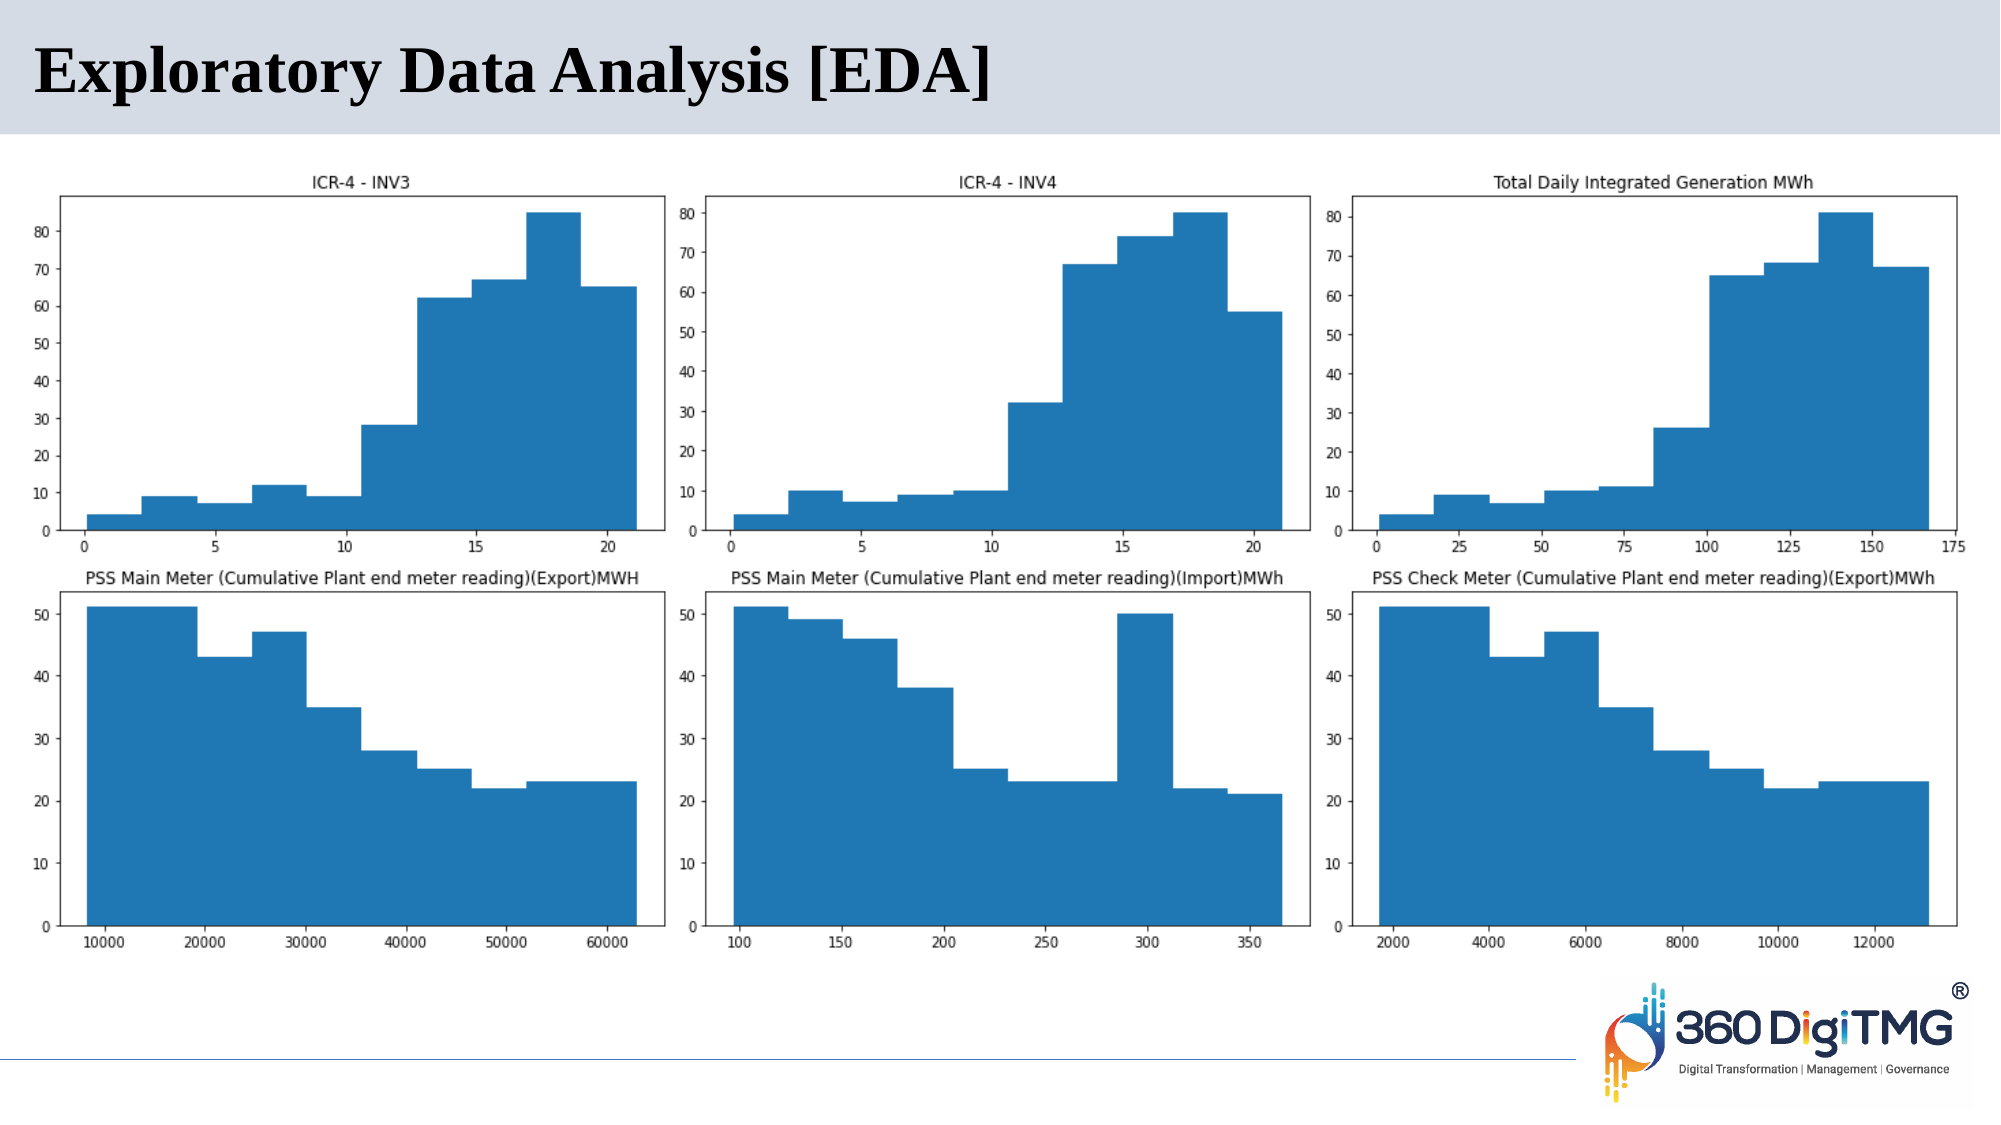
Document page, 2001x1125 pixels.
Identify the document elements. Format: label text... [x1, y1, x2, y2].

text_box Exploratory Data Analysis [EDA] [19, 27, 1537, 115]
picture [1599, 976, 1974, 1110]
picture [22, 165, 1978, 960]
